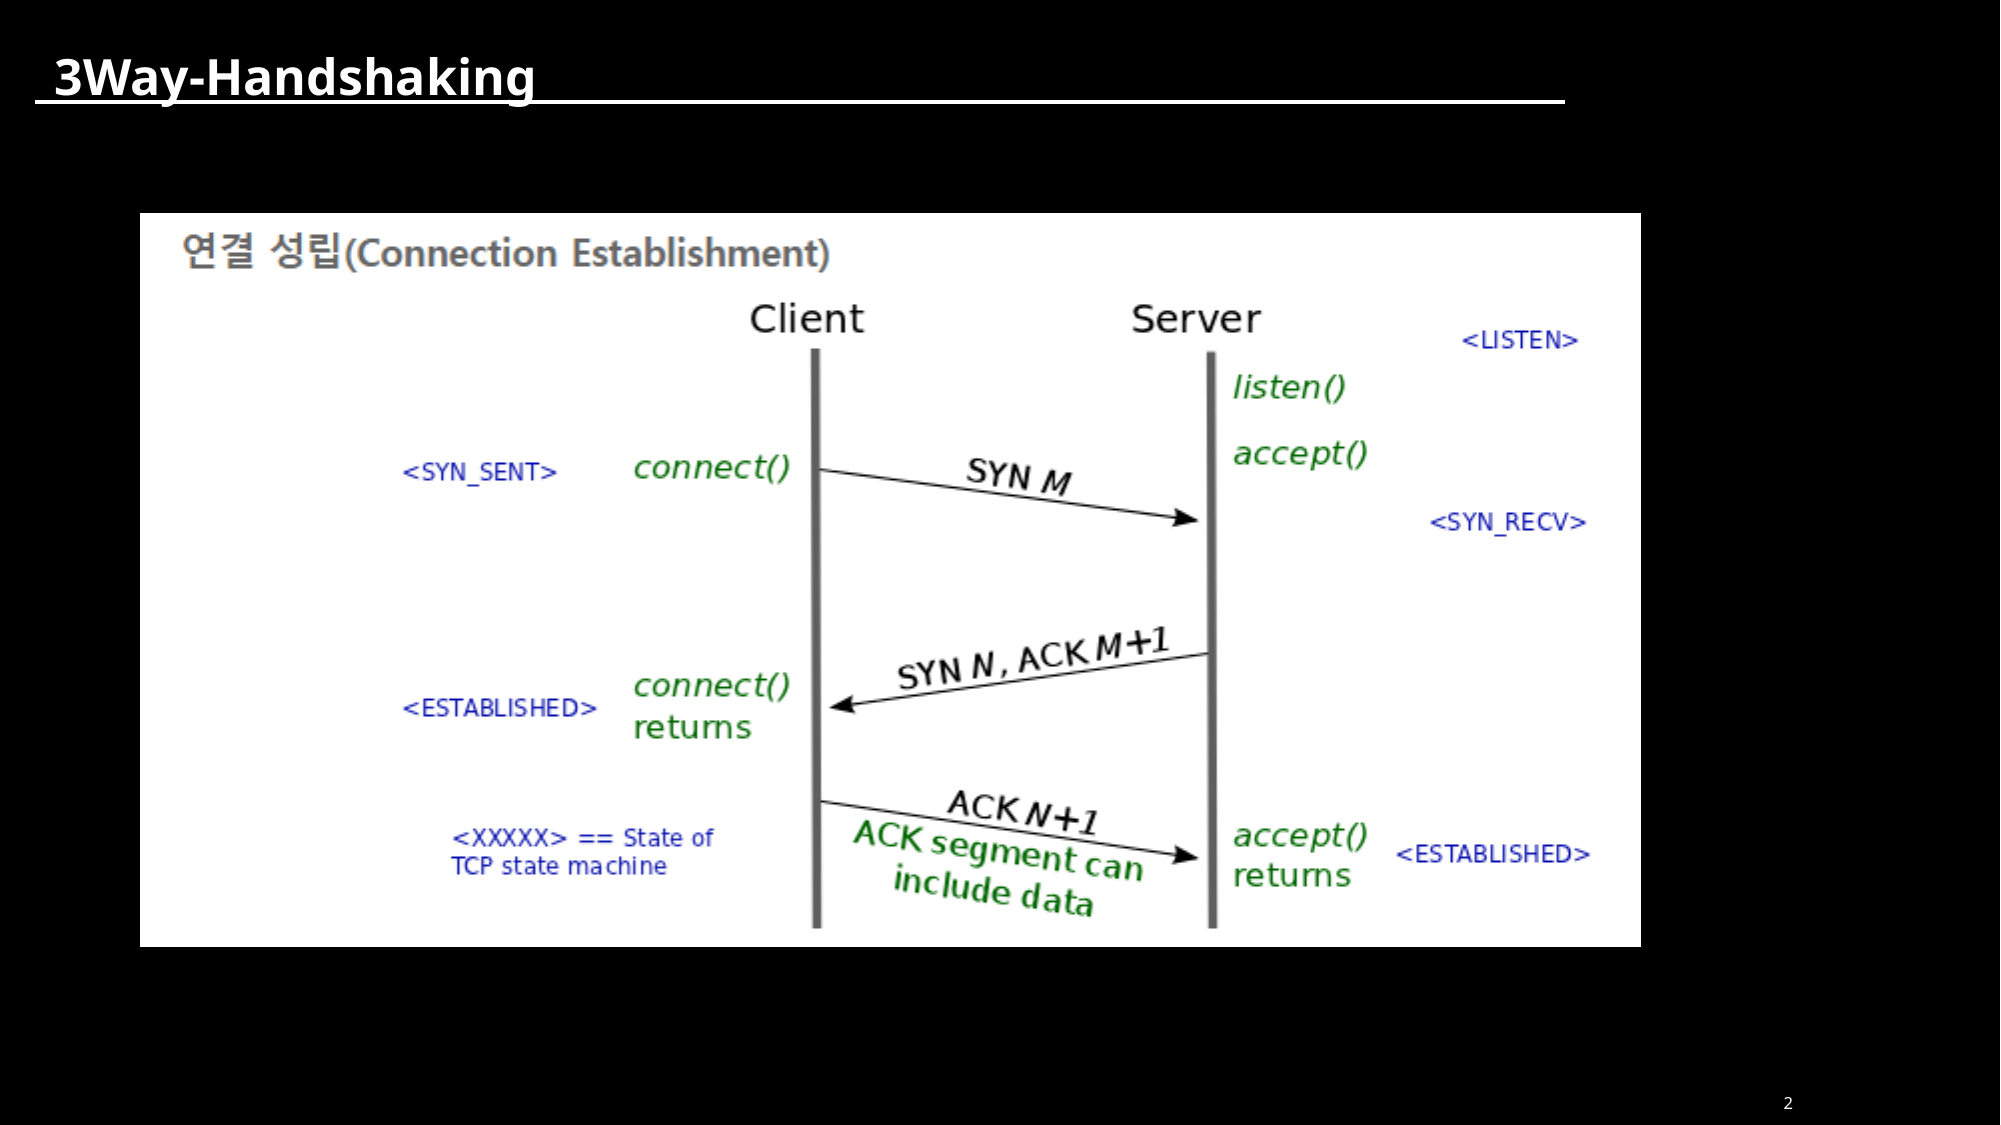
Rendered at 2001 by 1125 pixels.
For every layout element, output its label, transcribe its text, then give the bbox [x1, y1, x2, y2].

text_box 3Way-Handshaking [40, 8, 552, 101]
slide_number 2 [1357, 1074, 1808, 1125]
picture [140, 213, 1641, 947]
text_box 3Way-Handshaking [40, 103, 552, 114]
